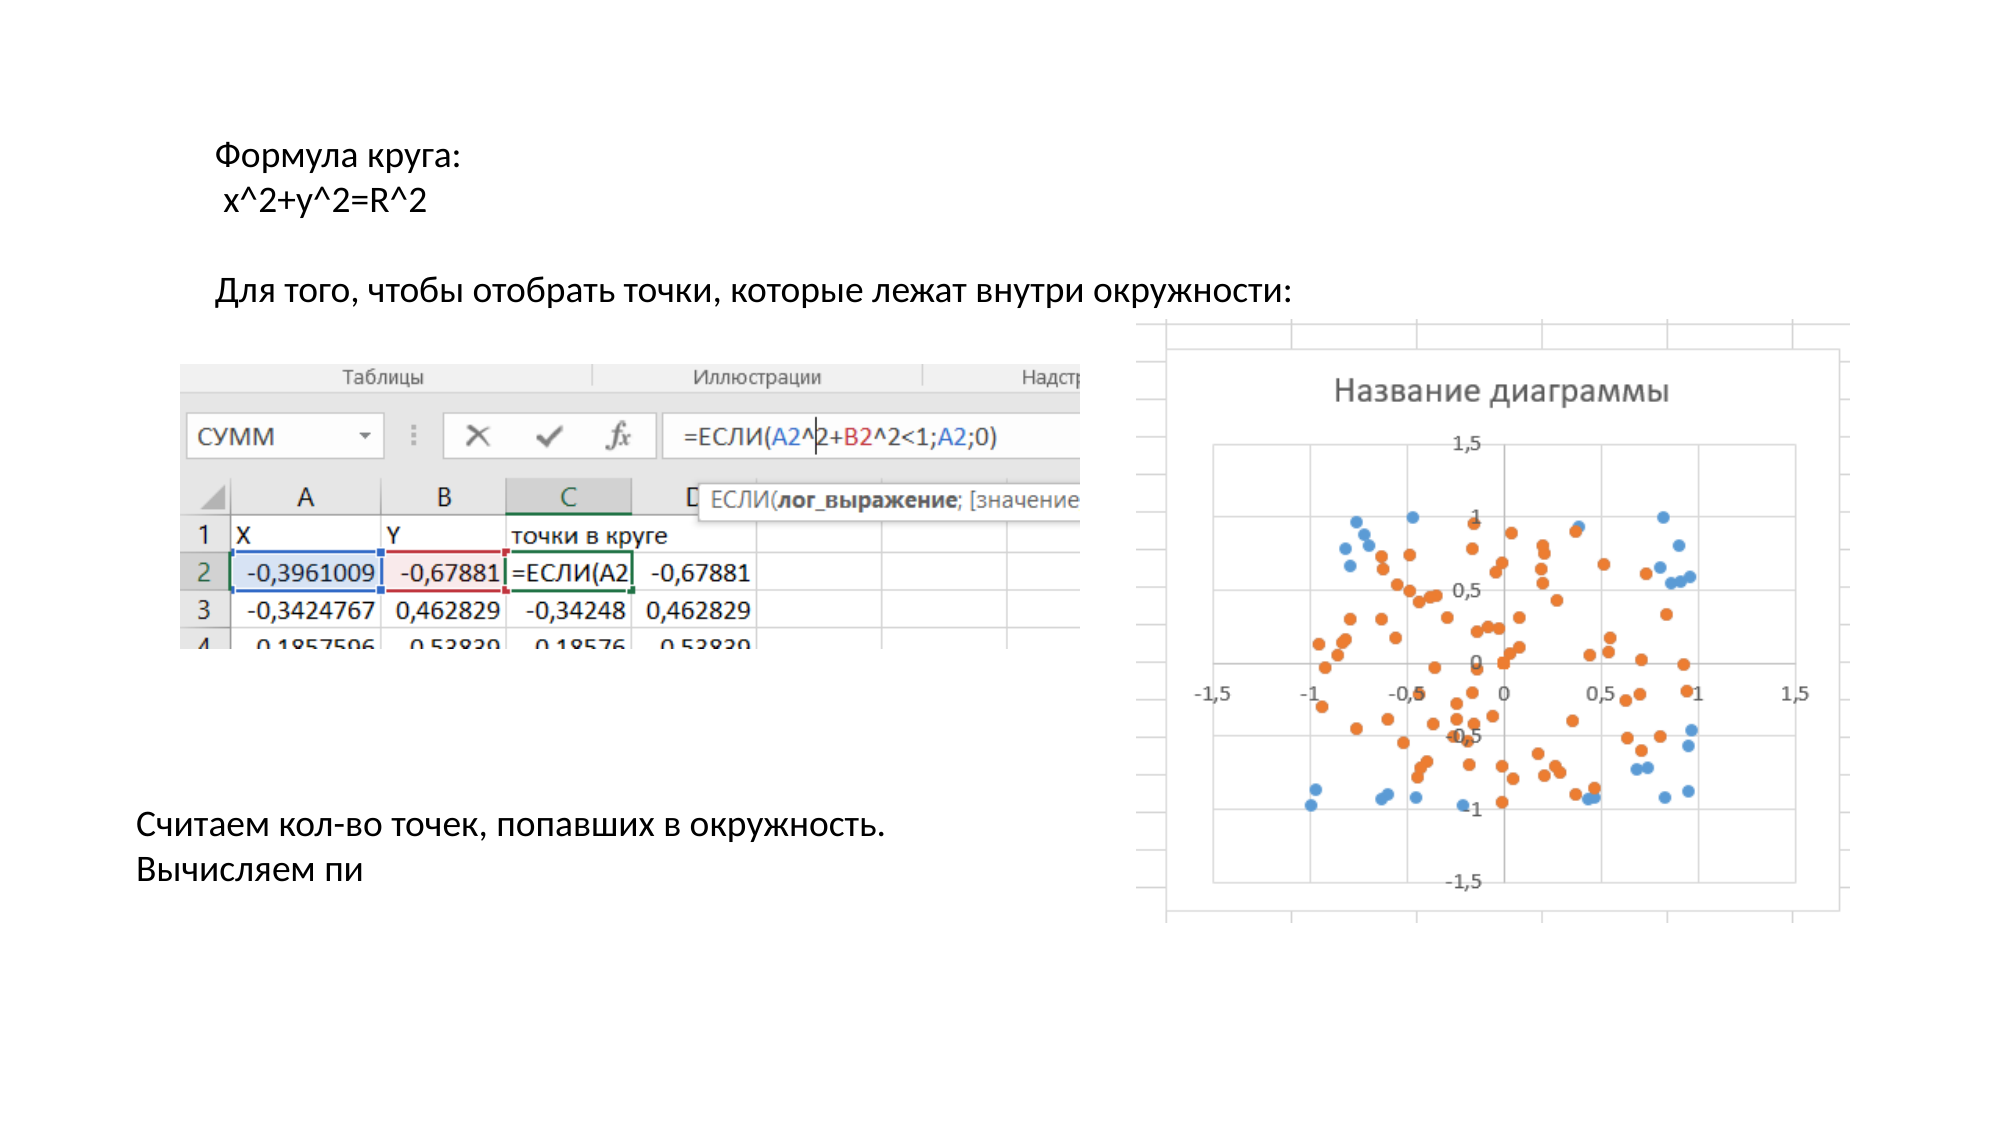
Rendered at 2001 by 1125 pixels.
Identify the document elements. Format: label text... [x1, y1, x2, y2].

text_box Считаем кол-во точек, попавших в окружность. Вычисляем пи [121, 791, 1028, 897]
picture [1136, 319, 1850, 923]
text_box Формула круга: x^2+y^2=R^2 Для того, чтобы отобрать точки, которые лежат внутри окружности: [200, 122, 1560, 318]
picture [180, 364, 1080, 649]
